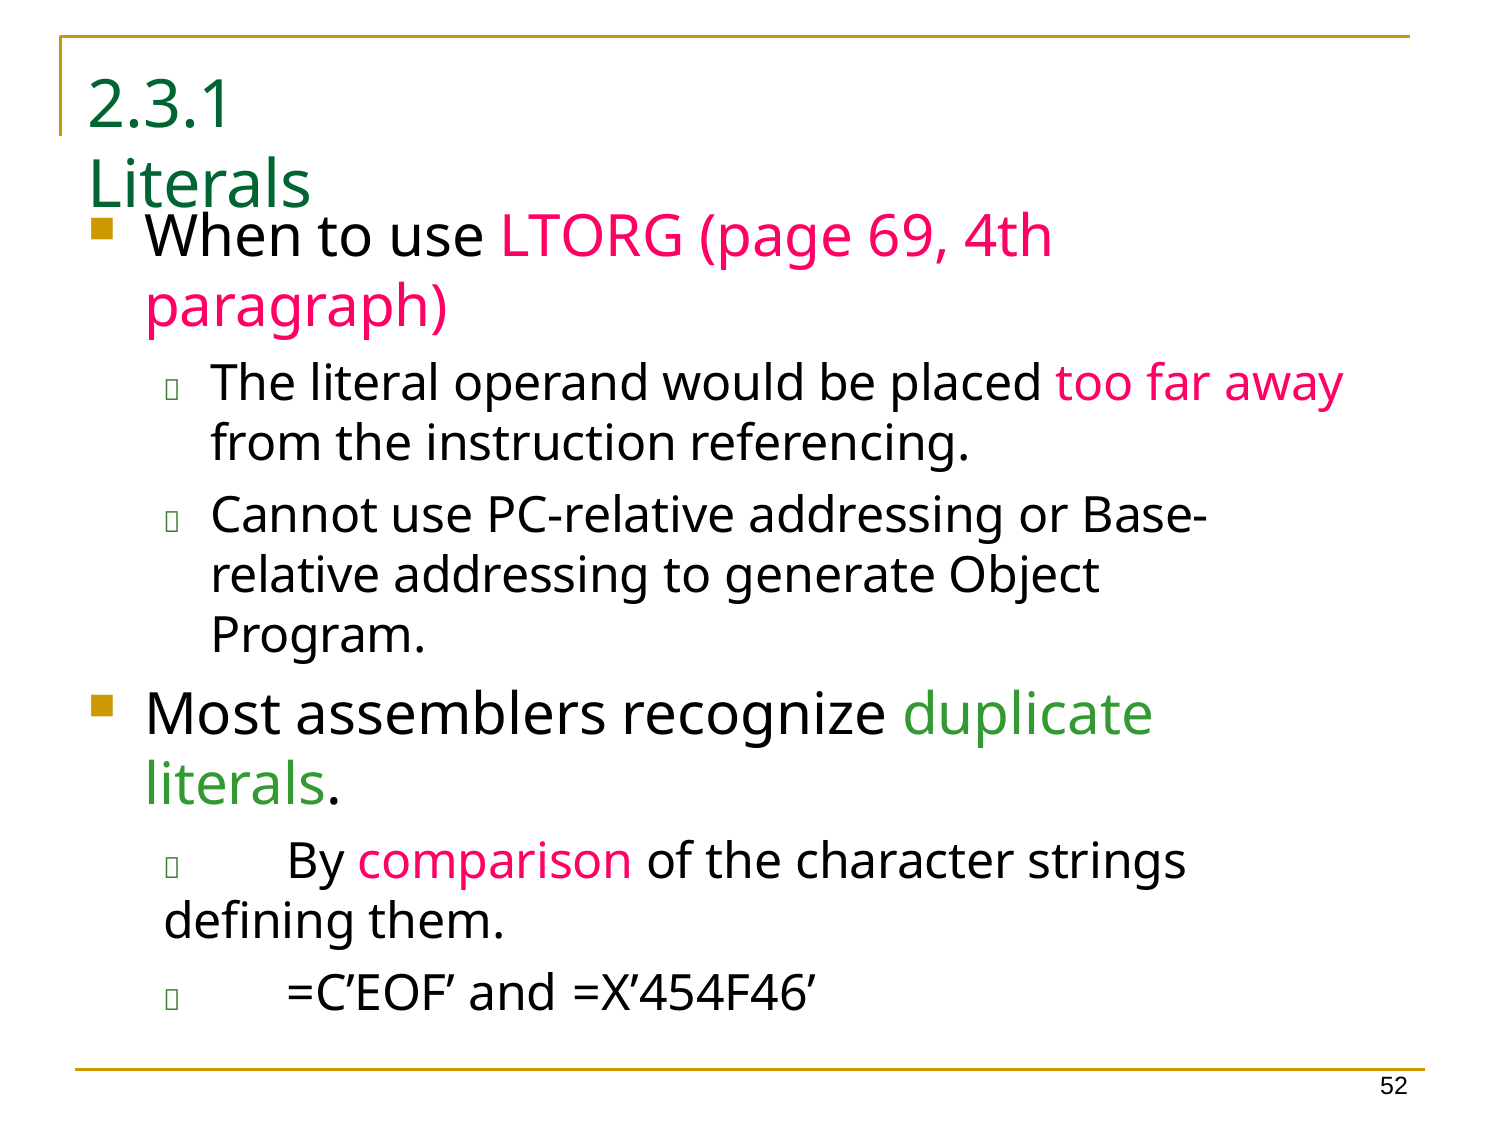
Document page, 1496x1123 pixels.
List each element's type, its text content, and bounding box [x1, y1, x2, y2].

text_box 2.3.1 Literals [85, 60, 484, 198]
slide_number 52 [1376, 1069, 1413, 1123]
text_box When to use LTORG (page 69, 4th paragraph)  The literal operand would be placed too far away from the instruction referencing.  Cannot use PC-relative addressing or Base-relative addressing to generate Object Program. Most assemblers recognize duplicate literals.  By comparison of the character strings defining them.  =C’EOF’ and =X’454F46’ [85, 198, 1369, 1021]
